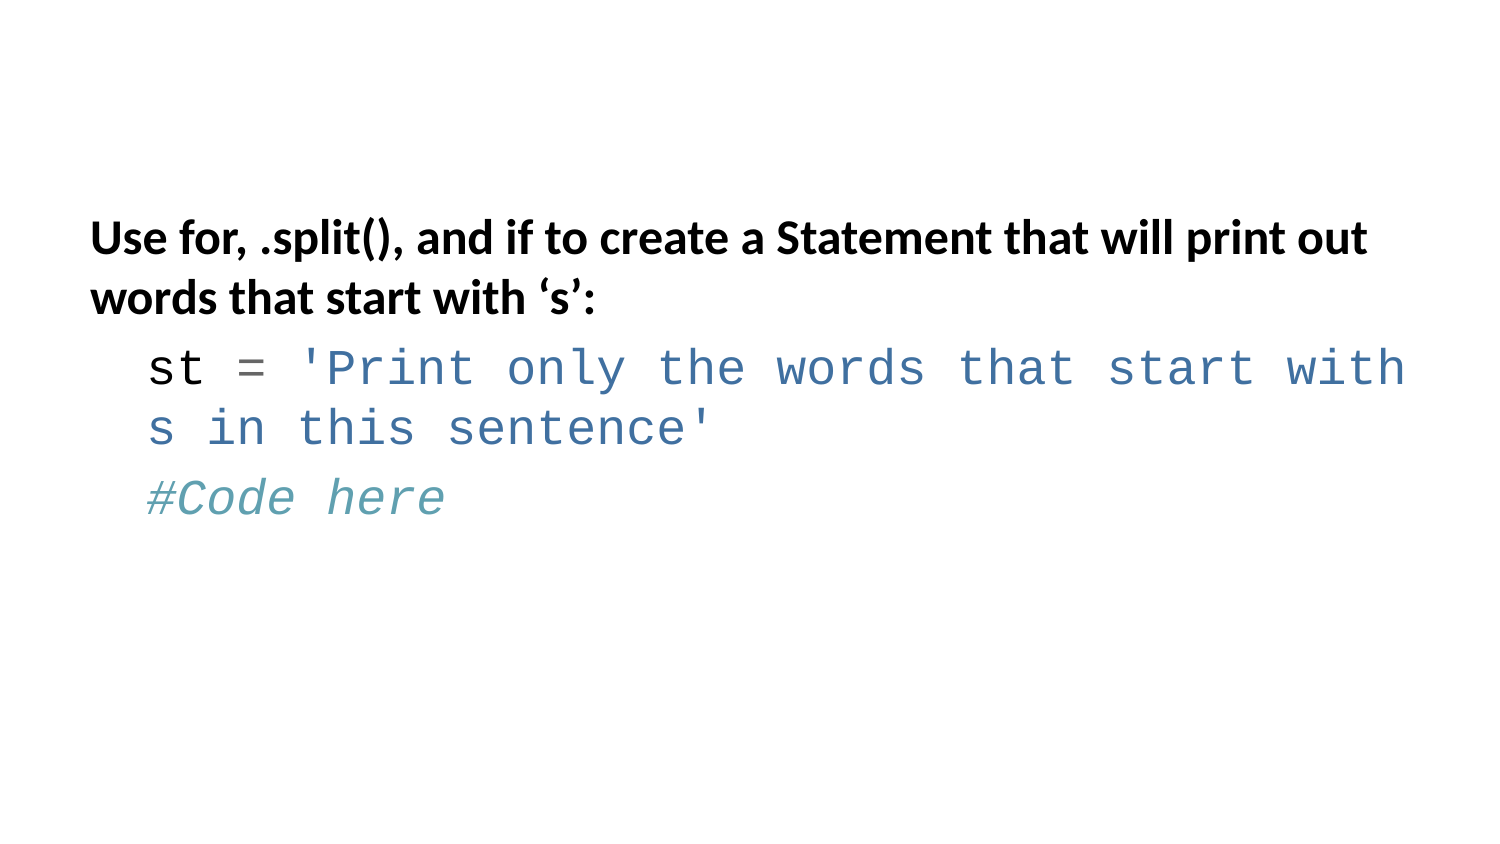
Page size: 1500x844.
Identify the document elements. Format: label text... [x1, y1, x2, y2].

list Use for, .split(), and if to create a Statement that will print out words that start with ‘s’: st = 'Print only the words that start with s in this sentence' #Code here [75, 196, 1425, 754]
